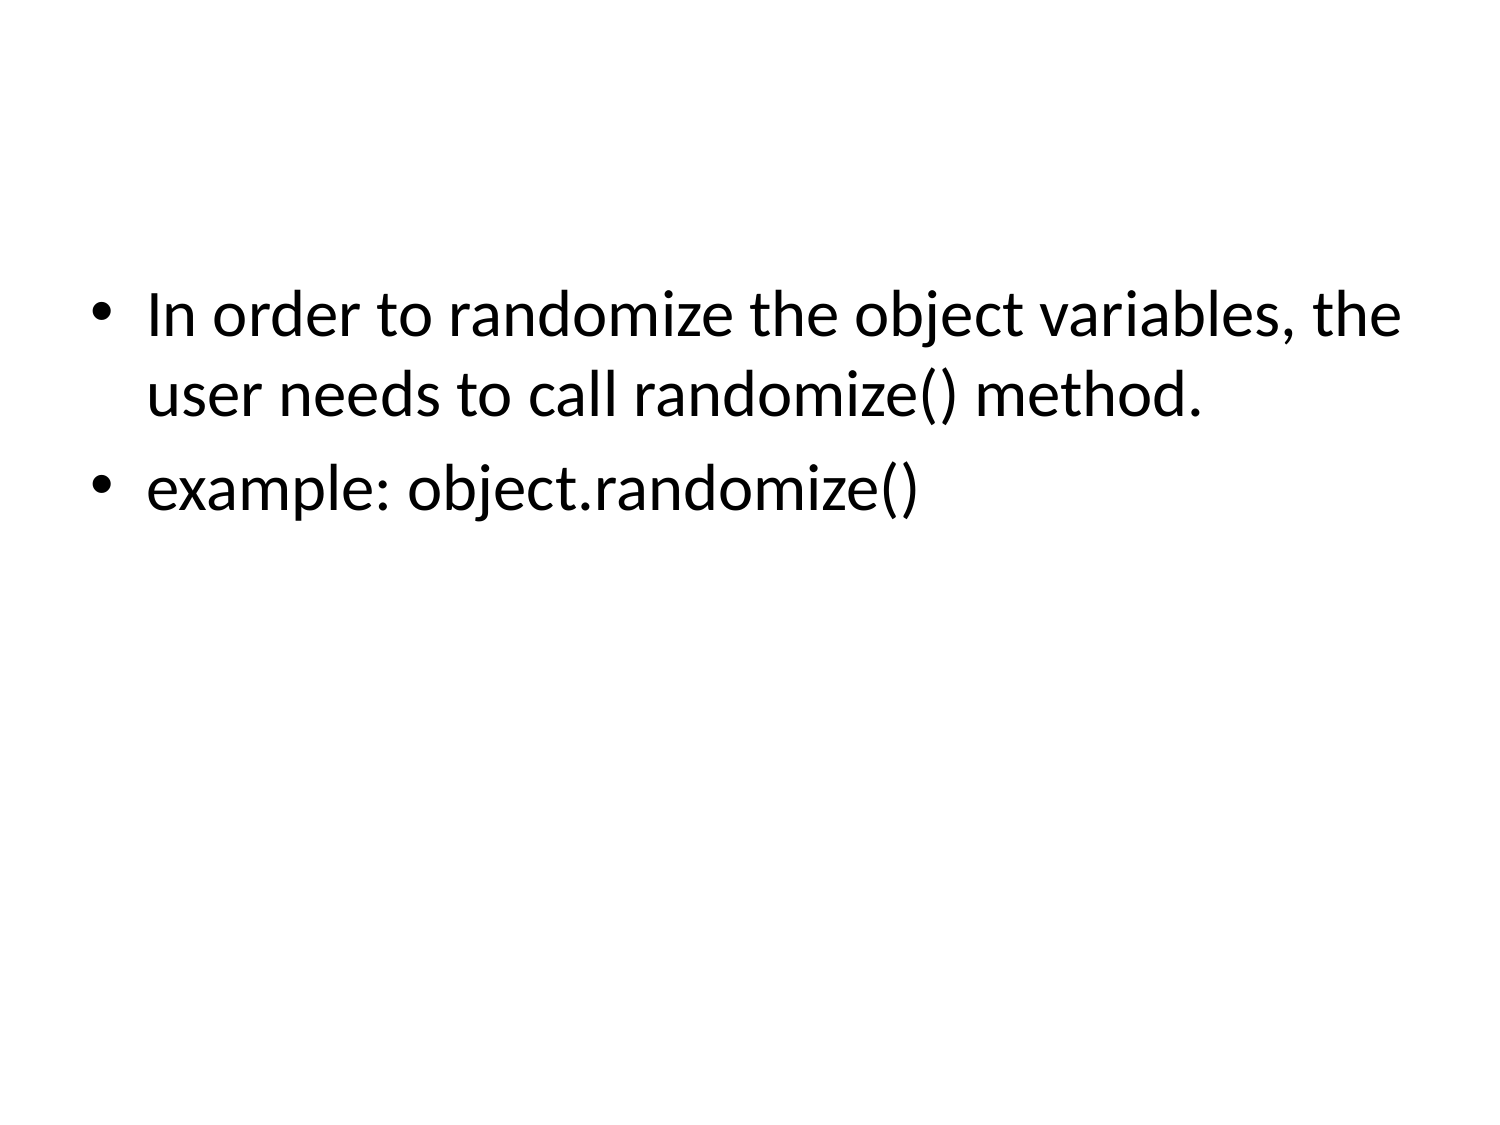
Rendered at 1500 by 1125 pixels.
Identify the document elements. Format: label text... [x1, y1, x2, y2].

list In order to randomize the object variables, the user needs to call randomize() method. example: object.randomize() [75, 262, 1425, 1005]
